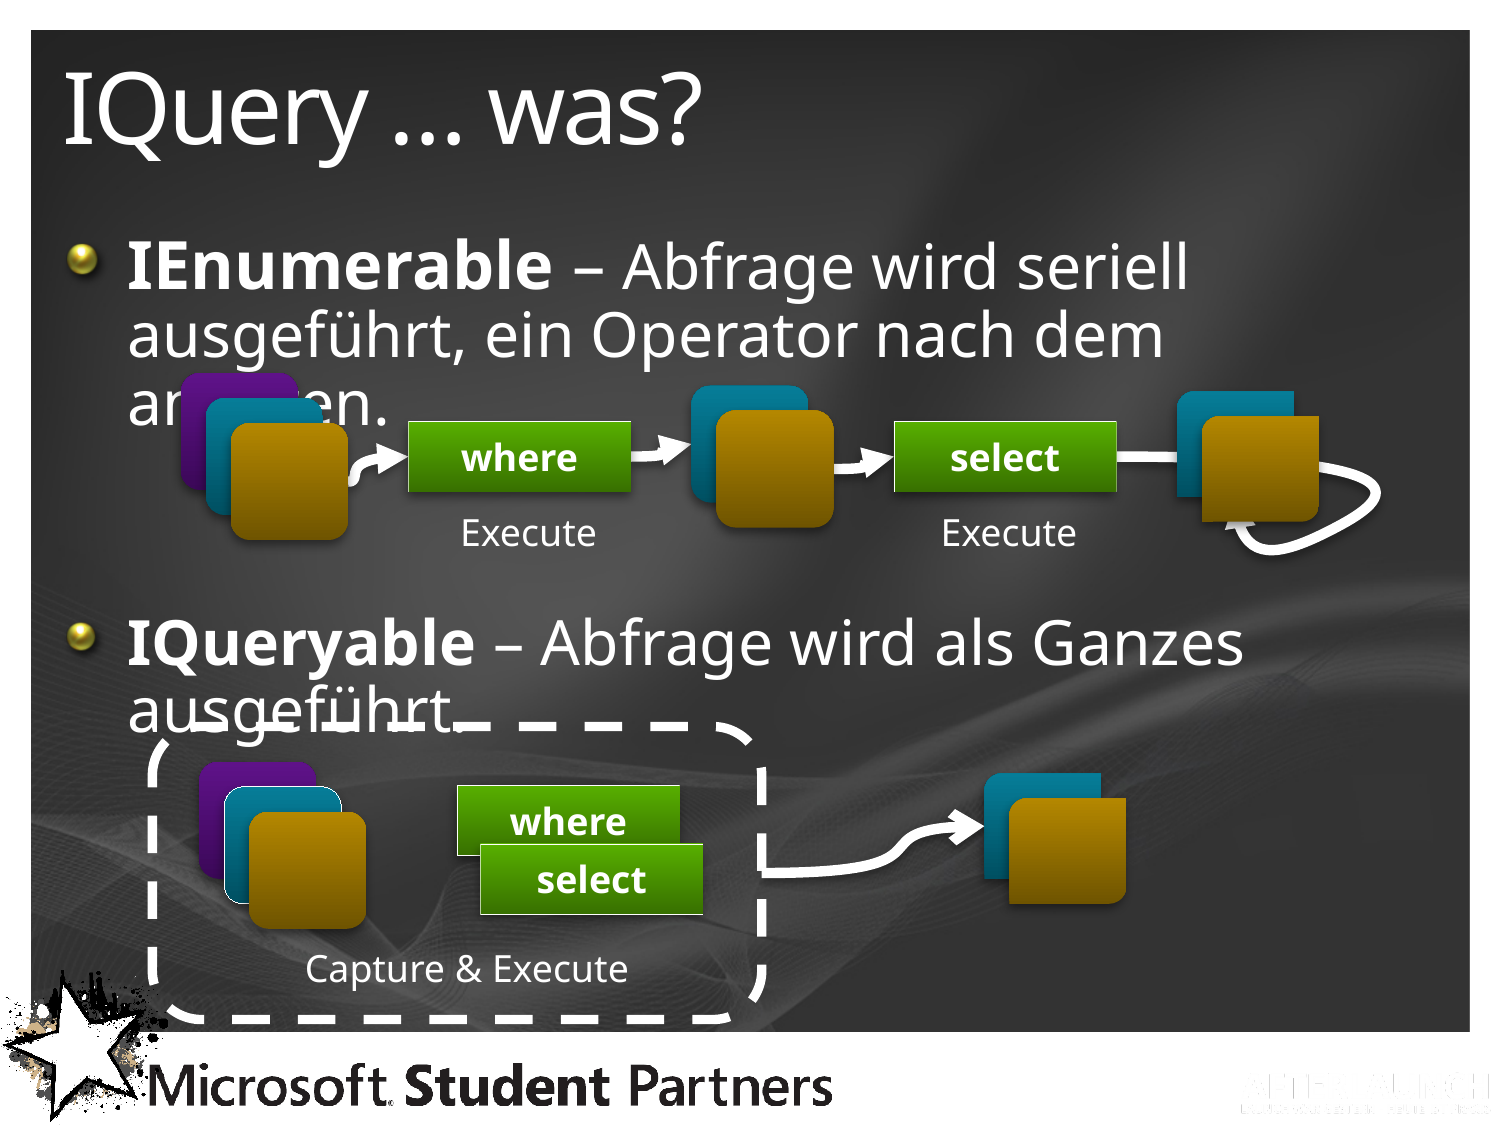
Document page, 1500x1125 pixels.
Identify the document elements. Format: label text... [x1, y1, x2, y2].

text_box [180, 372, 1320, 563]
title IQuery … was? [62, 58, 1438, 168]
list IEnumerable – Abfrage wird seriell ausgeführt, ein Operator nach dem anderen. IQueryable – Abfrage wird als Ganzes ausgeführt. [62, 231, 1438, 691]
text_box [152, 726, 1127, 1020]
picture [0, 0, 1500, 1125]
